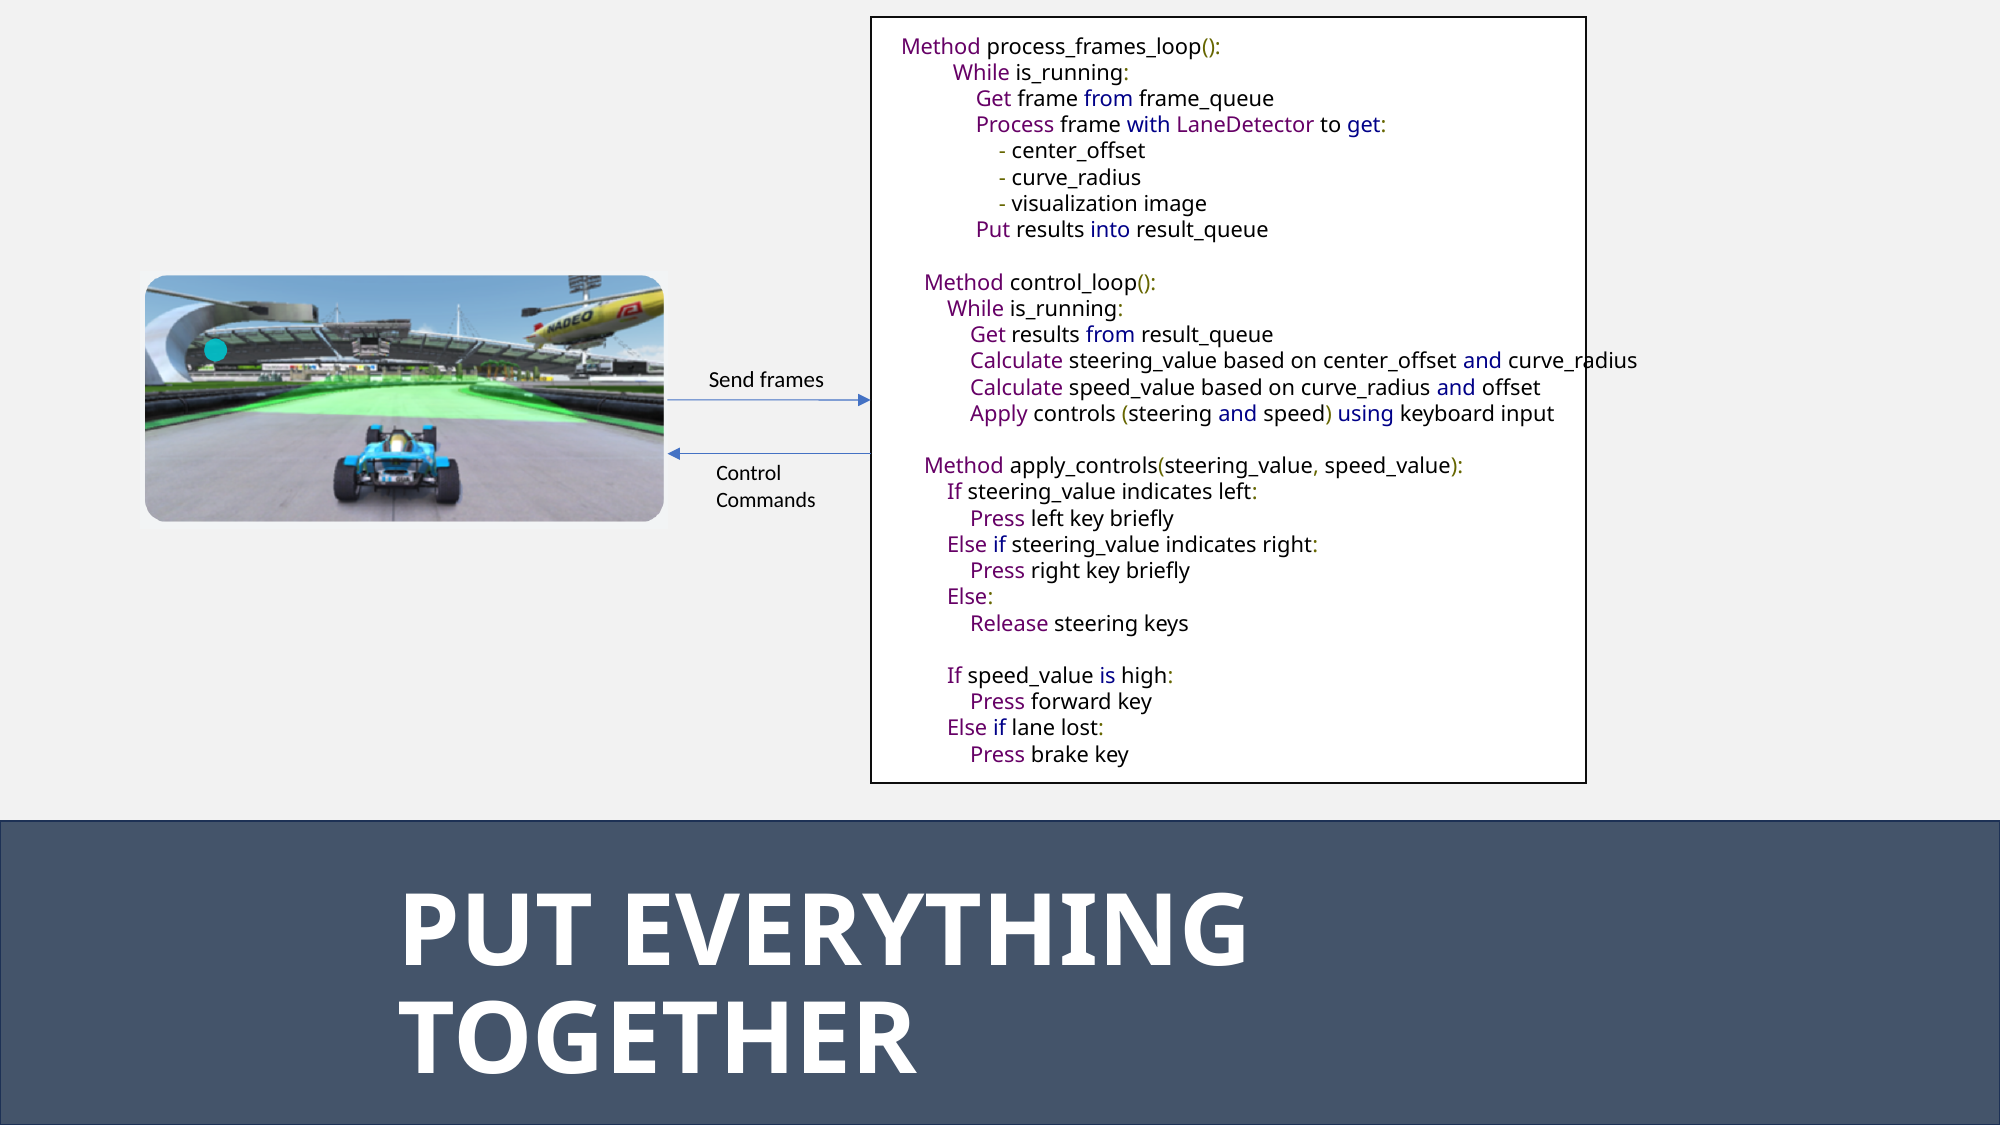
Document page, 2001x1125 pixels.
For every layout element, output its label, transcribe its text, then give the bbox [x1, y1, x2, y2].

title PUT EVERYTHING TOGETHER [382, 929, 1810, 1045]
text_box Control Commands [701, 454, 850, 519]
text_box Method process_frames_loop(): While is_running: Get frame from frame_queue Process frame with LaneDetector to get: - center_offset - curve_radius - visualization image Put results into result_queue Method control_loop(): While is_running: Get results from result_queue Calculate steering_value based on center_offset and curve_radius Calculate speed_value based on curve_radius and offset Apply controls (steering and speed) using keyboard input Method apply_controls(steering_value, speed_value): If steering_value indicates left: Press left key briefly Else if steering_value indicates right: Press right key briefly Else: Release steering keys If speed_value is high: Press forward key Else if lane lost: Press brake key [880, 24, 1853, 814]
text_box [870, 16, 1587, 784]
picture [139, 271, 668, 529]
text_box Send frames [694, 357, 852, 399]
text_box [0, 820, 2000, 1125]
